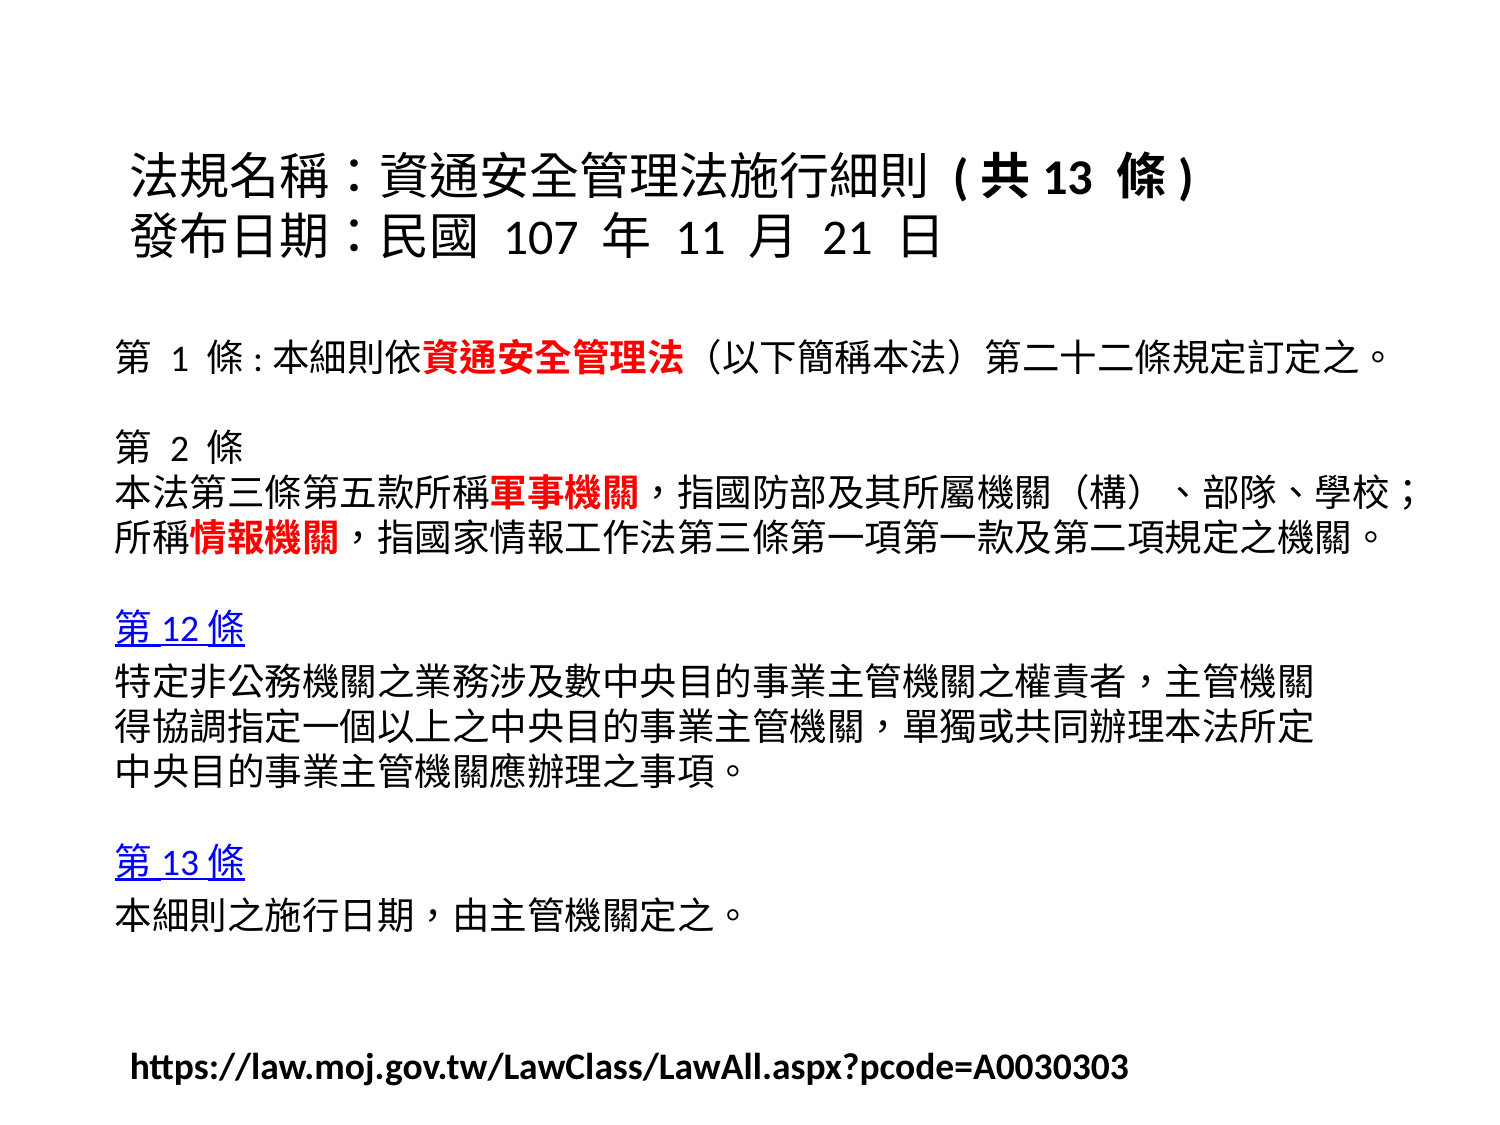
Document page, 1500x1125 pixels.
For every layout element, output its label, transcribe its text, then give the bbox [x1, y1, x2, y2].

text_box 法規名稱：資通安全管理法施行細則 (共13 條) 發布日期：民國 107 年 11 月 21 日 [114, 137, 1270, 272]
text_box 第 1 條:本細則依資通安全管理法（以下簡稱本法）第二十二條規定訂定之。 第 2 條 本法第三條第五款所稱軍事機關，指國防部及其所屬機關（構）、部隊、學校；所稱情報機關，指國家情報工作法第三條第一項第一款及第二項規定之機關。 第 12 條 特定非公務機關之業務涉及數中央目的事業主管機關之權責者，主管機關 得協調指定一個以上之中央目的事業主管機關，單獨或共同辦理本法所定 中央目的事業主管機關應辦理之事項。 第 13 條 本細則之施行日期，由主管機關定之。 [100, 326, 1471, 945]
text_box https://law.moj.gov.tw/LawClass/LawAll.aspx?pcode=A0030303 [115, 1034, 1167, 1095]
